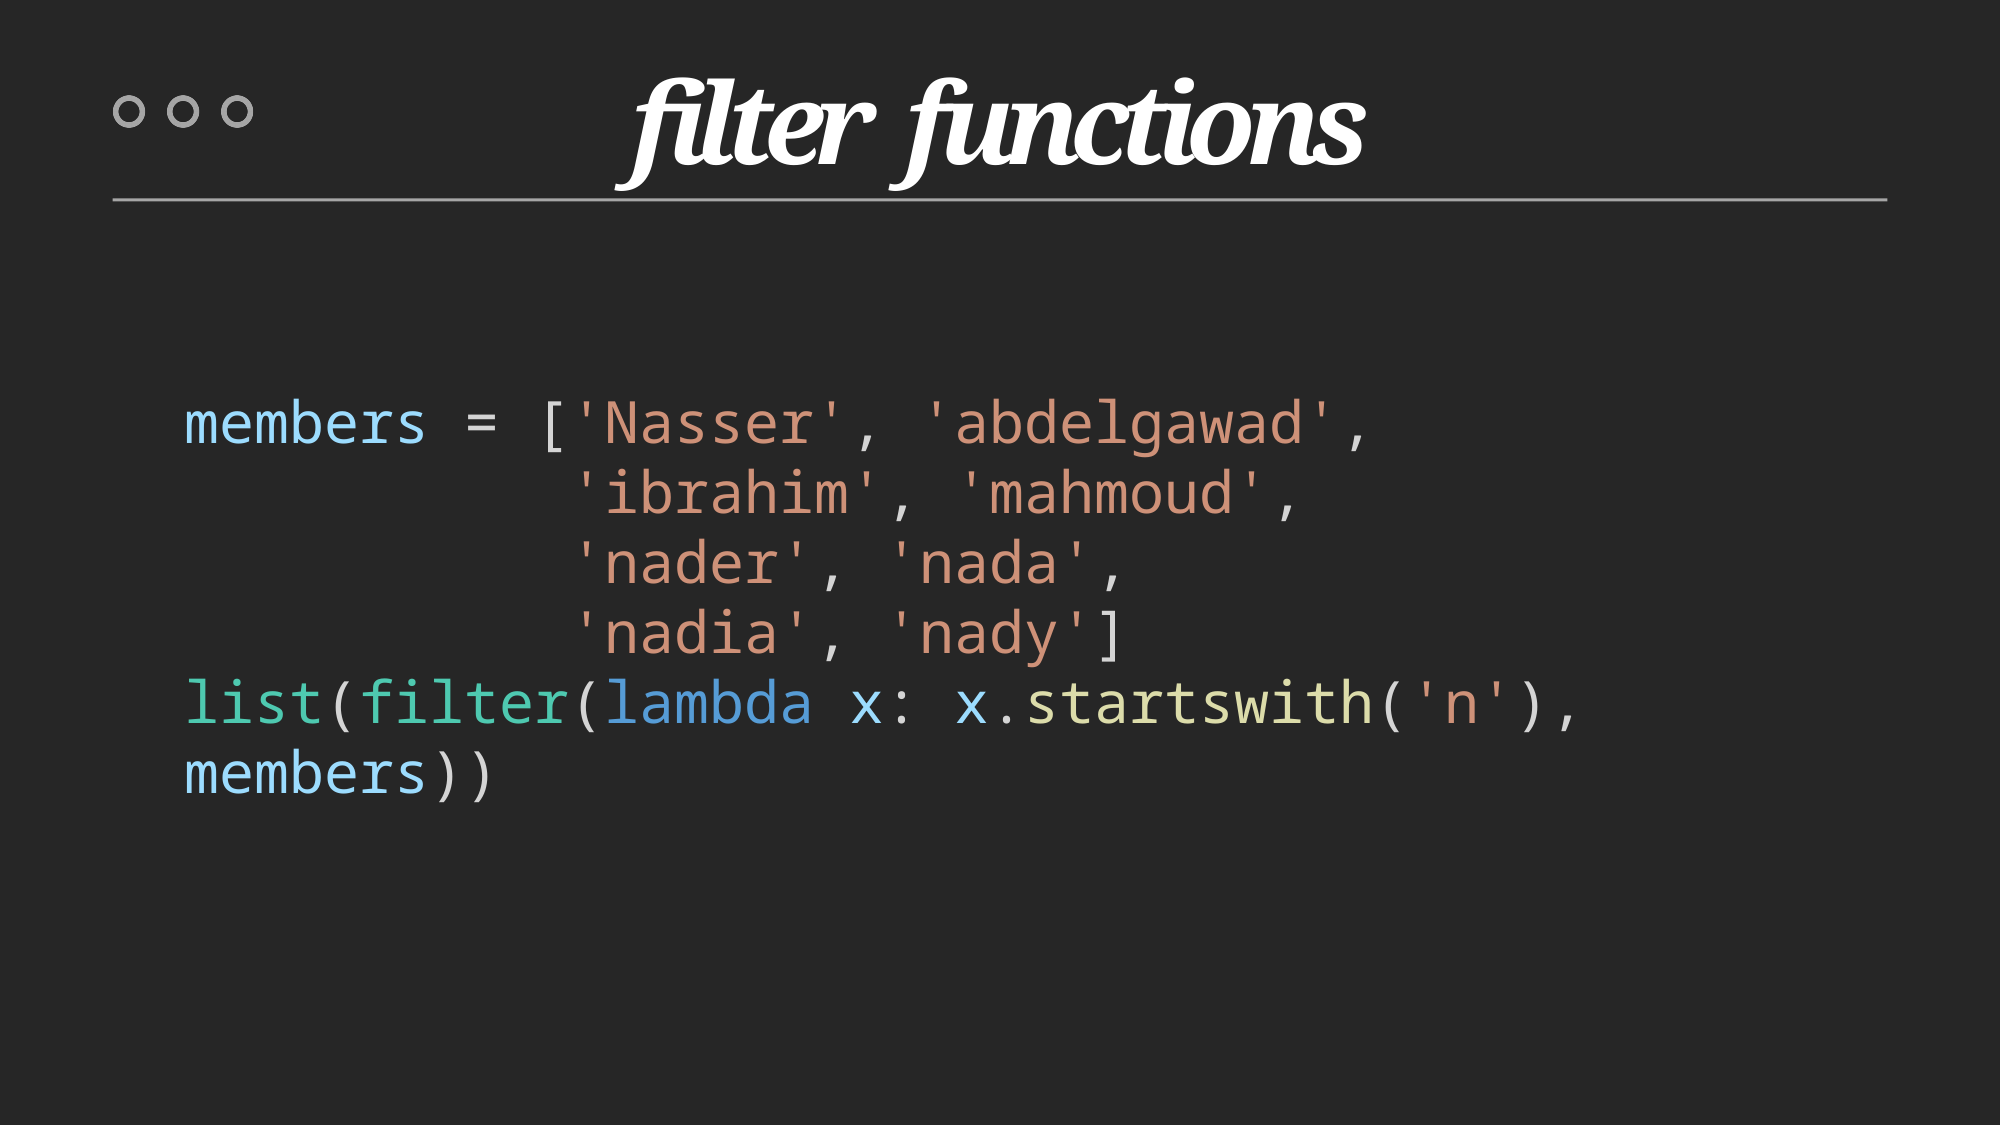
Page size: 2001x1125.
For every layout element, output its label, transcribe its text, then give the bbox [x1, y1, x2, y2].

text_box filter functions [169, 11, 1831, 194]
text_box [112, 198, 1888, 202]
picture [112, 95, 254, 128]
text_box members = ['Nasser', 'abdelgawad', 'ibrahim', 'mahmoud', 'nader', 'nada', 'nadia', 'nady'] list(filter(lambda x: x.startswith('n'), members)) [169, 378, 1831, 813]
